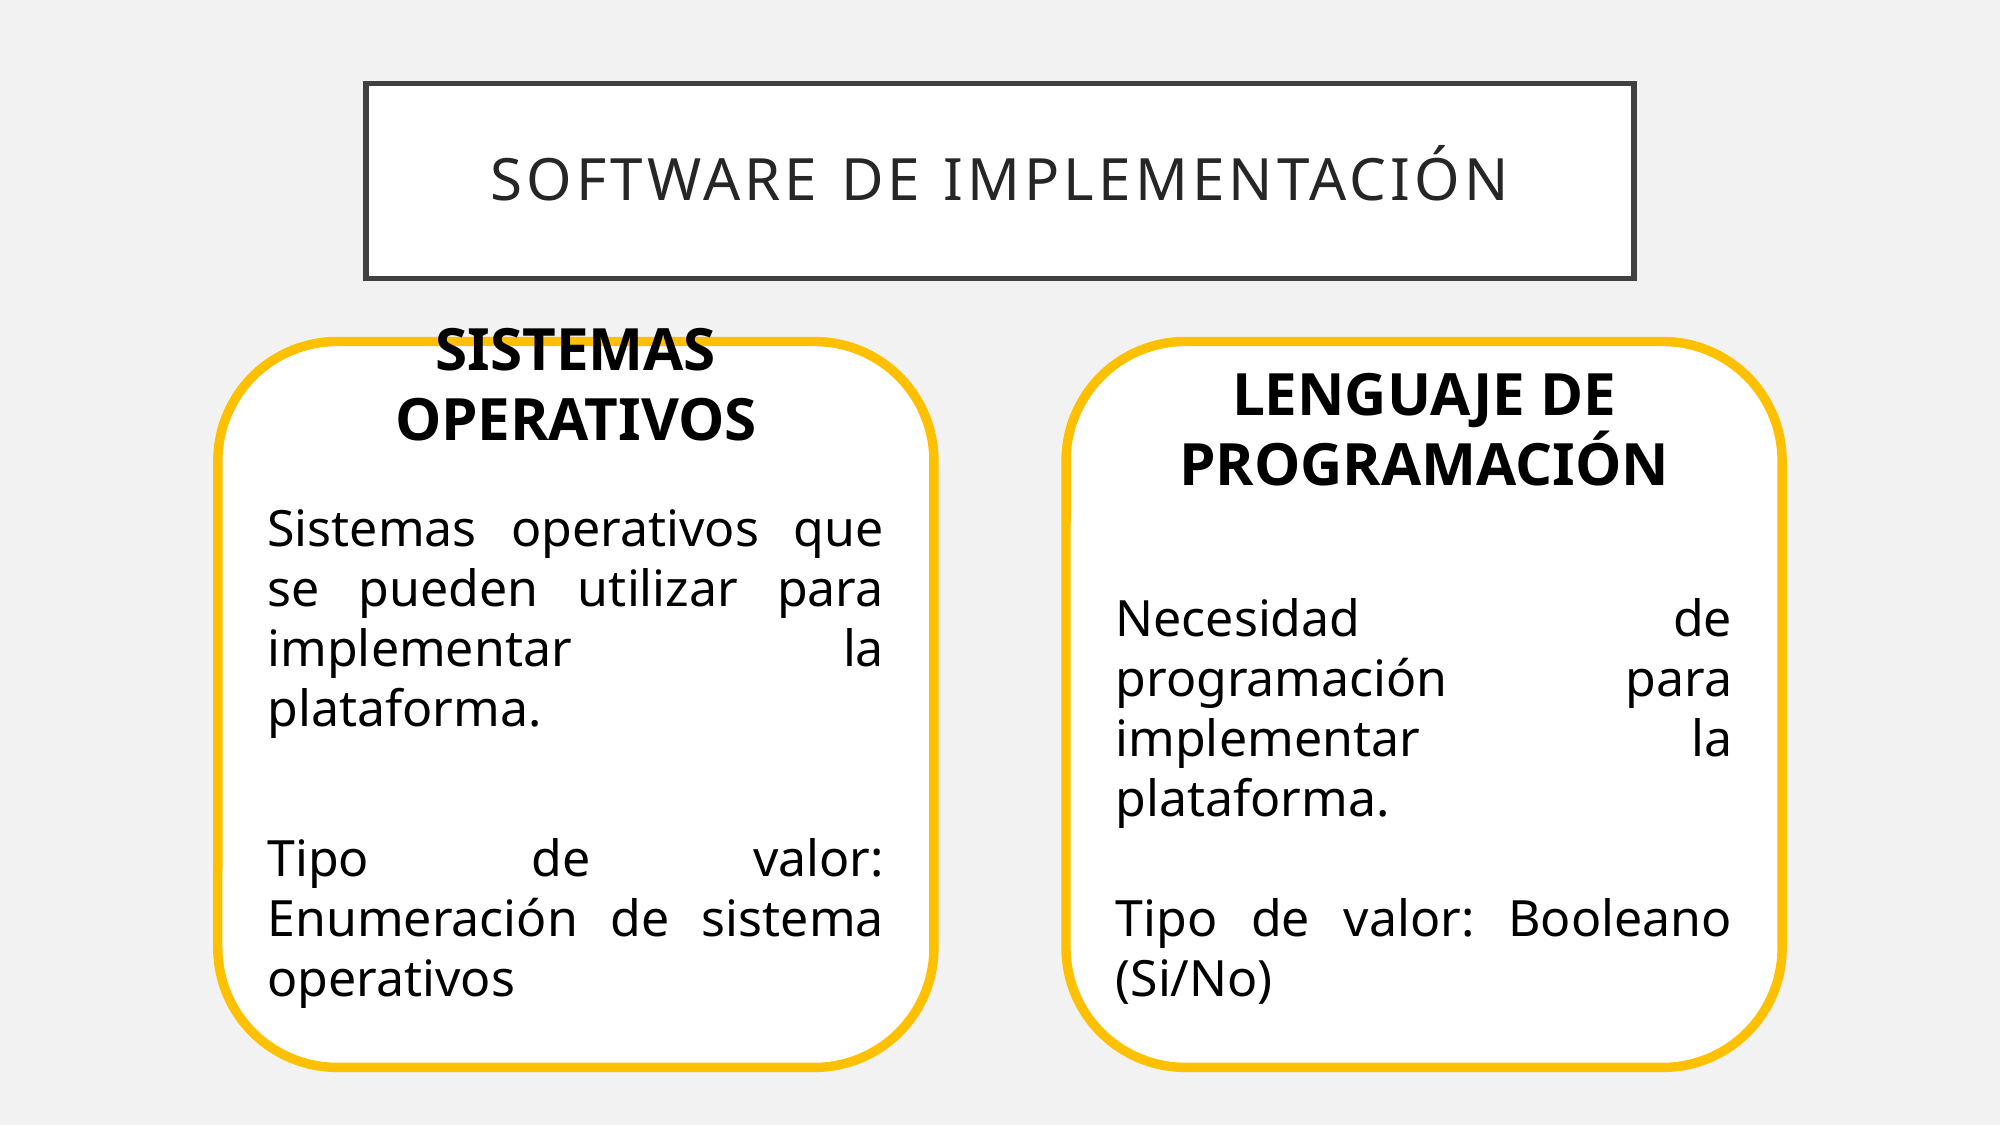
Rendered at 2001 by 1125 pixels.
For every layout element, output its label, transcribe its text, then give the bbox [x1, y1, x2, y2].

title SOFTWARE DE IMPLEMENTACIÓN [363, 81, 1637, 281]
text_box SISTEMAS OPERATIVOS Sistemas operativos que se pueden utilizar para implementar la plataforma. Tipo de valor: Enumeración de sistema operativos [216, 340, 935, 1069]
text_box LENGUAJE DE PROGRAMACIÓN Necesidad de programación para implementar la plataforma. Tipo de valor: Booleano (Si/No) [1064, 340, 1784, 1069]
